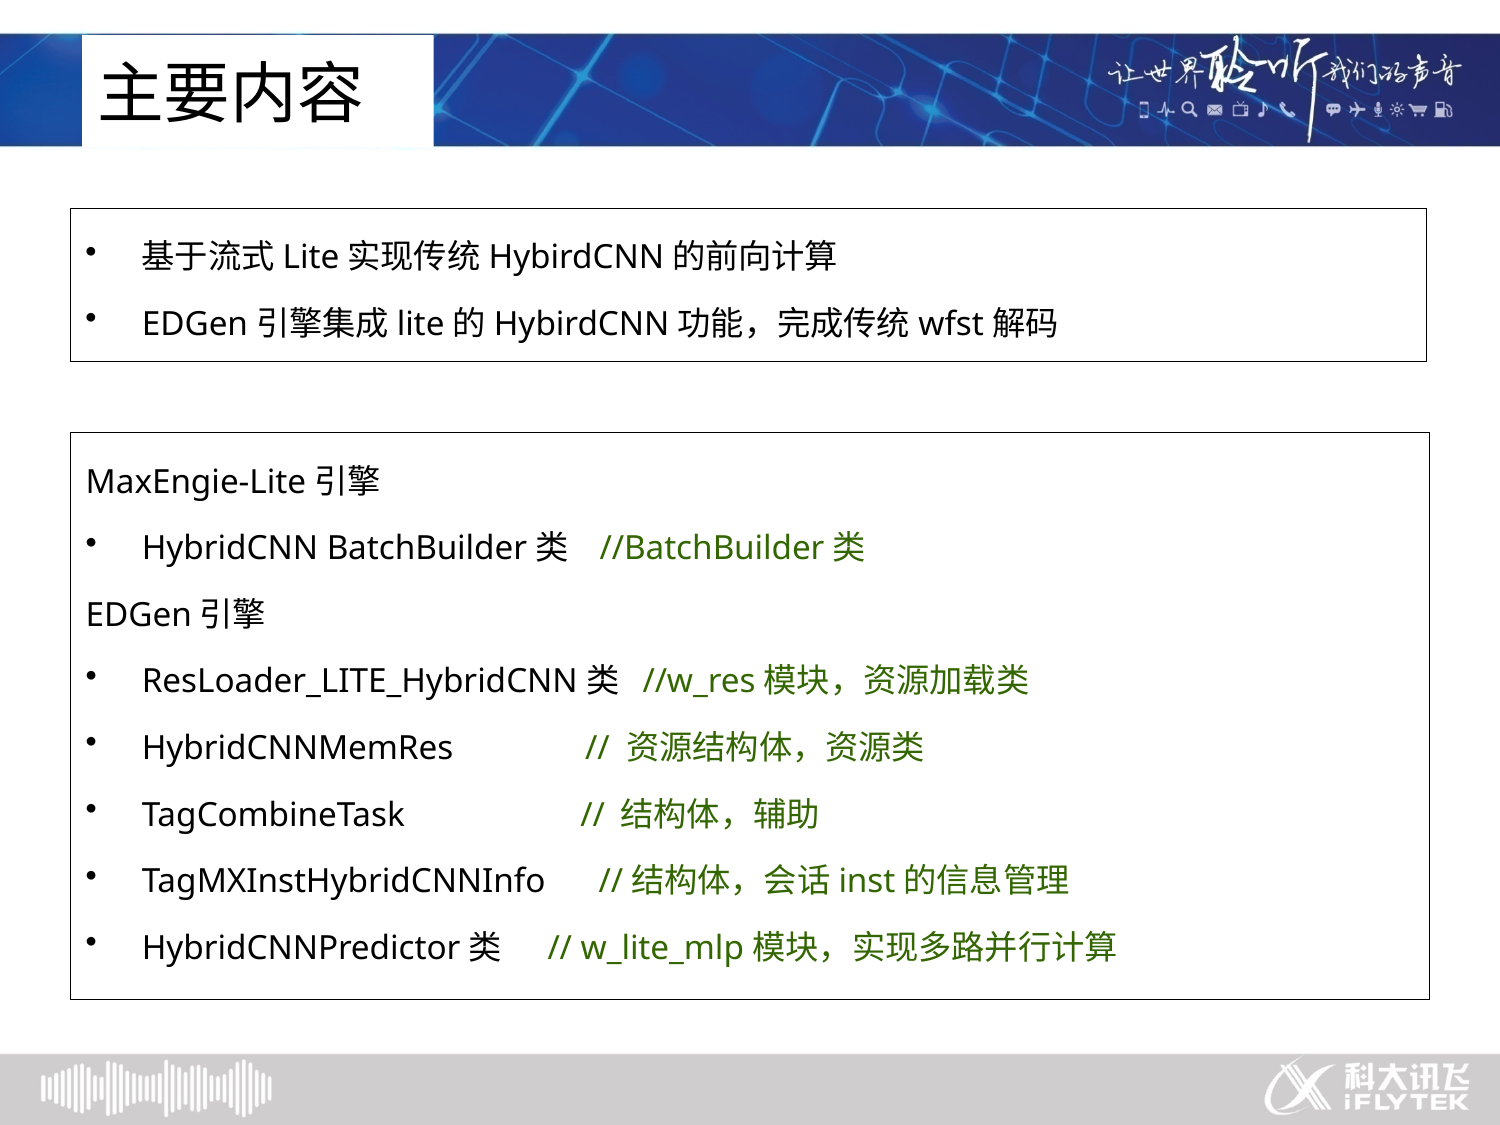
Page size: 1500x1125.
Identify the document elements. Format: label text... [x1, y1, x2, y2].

picture [0, 1, 1500, 1125]
list MaxEngie-Lite引擎 HybridCNN BatchBuilder类 //BatchBuilder类 EDGen引擎 ResLoader_LITE_HybridCNN类 //w_res模块，资源加载类 HybridCNNMemRes // 资源结构体，资源类 TagCombineTask // 结构体，辅助 TagMXInstHybridCNNInfo //结构体，会话inst的信息管理 HybridCNNPredictor类 // w_lite_mlp模块，实现多路并行计算 [70, 432, 1430, 1000]
text_box 基于流式Lite实现传统HybirdCNN的前向计算 EDGen引擎集成lite的HybirdCNN功能，完成传统wfst解码 [70, 208, 1427, 362]
text_box 主要内容 [82, 35, 434, 148]
